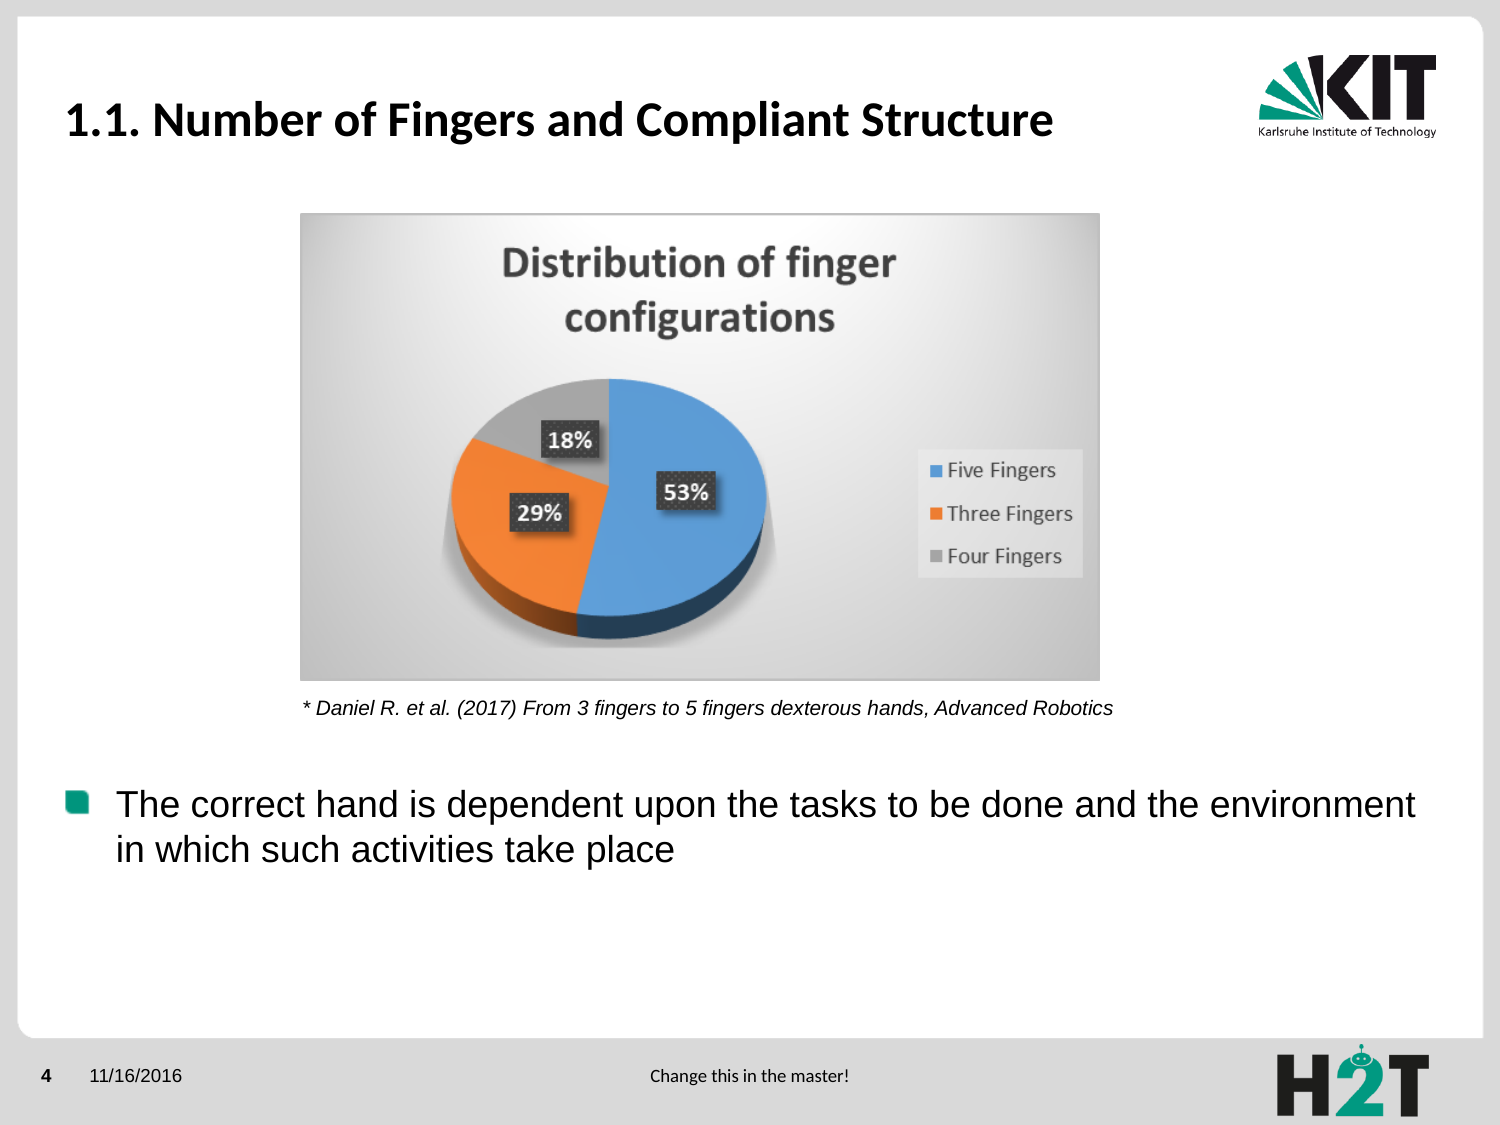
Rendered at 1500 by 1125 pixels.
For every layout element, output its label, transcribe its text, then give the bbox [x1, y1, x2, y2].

list * Daniel R. et al. (2017) From 3 fingers to 5 fingers dexterous hands, Advanced Robotics The correct hand is dependent upon the tasks to be done and the environment in which such activities take place [64, 196, 1436, 1000]
picture [0, 0, 1500, 1125]
title 1.1. Number of Fingers and Compliant Structure [63, 54, 1199, 148]
